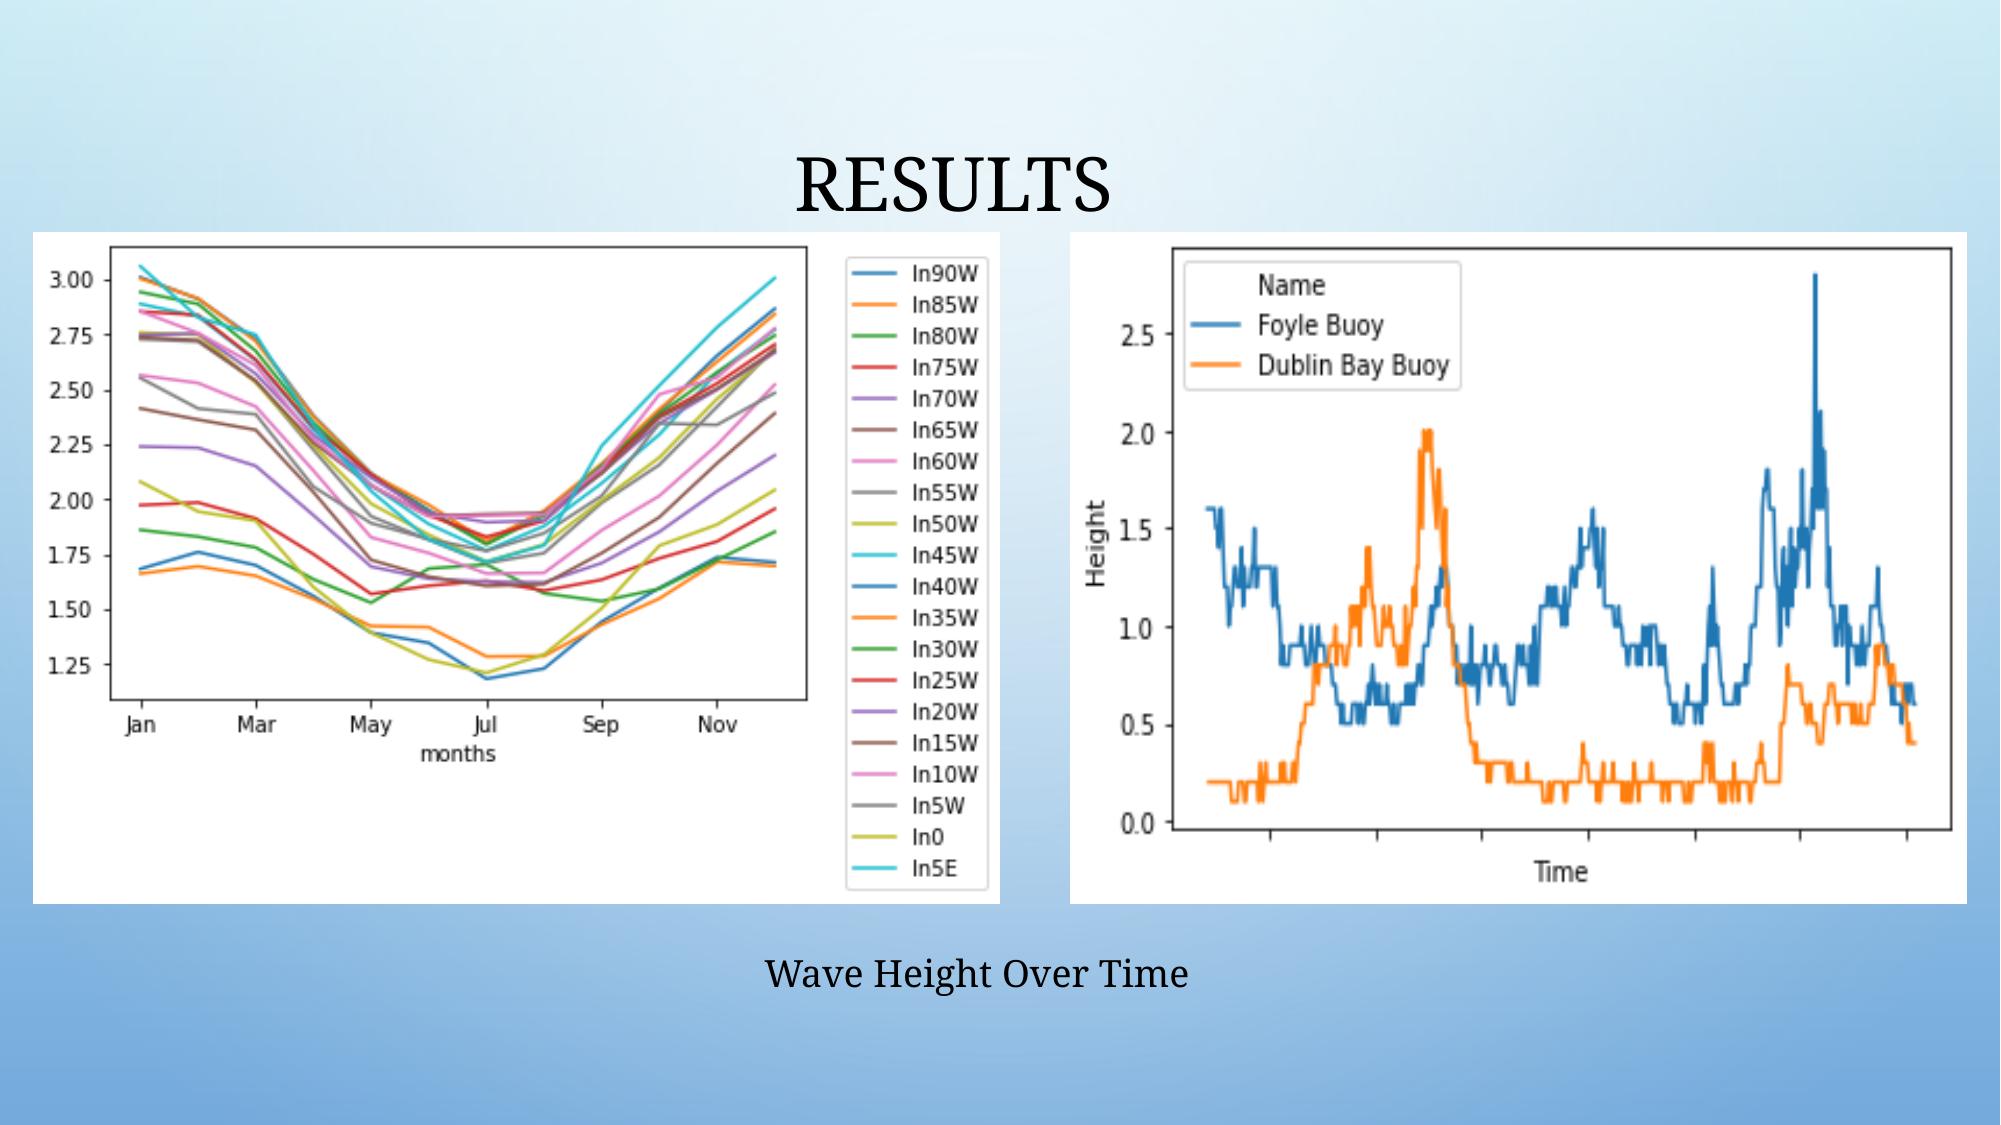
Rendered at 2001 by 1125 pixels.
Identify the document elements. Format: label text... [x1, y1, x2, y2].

picture [32, 232, 1001, 904]
picture [1070, 232, 1968, 904]
title Results [104, 101, 1805, 364]
text_box Wave Height Over Time [149, 942, 1805, 1003]
